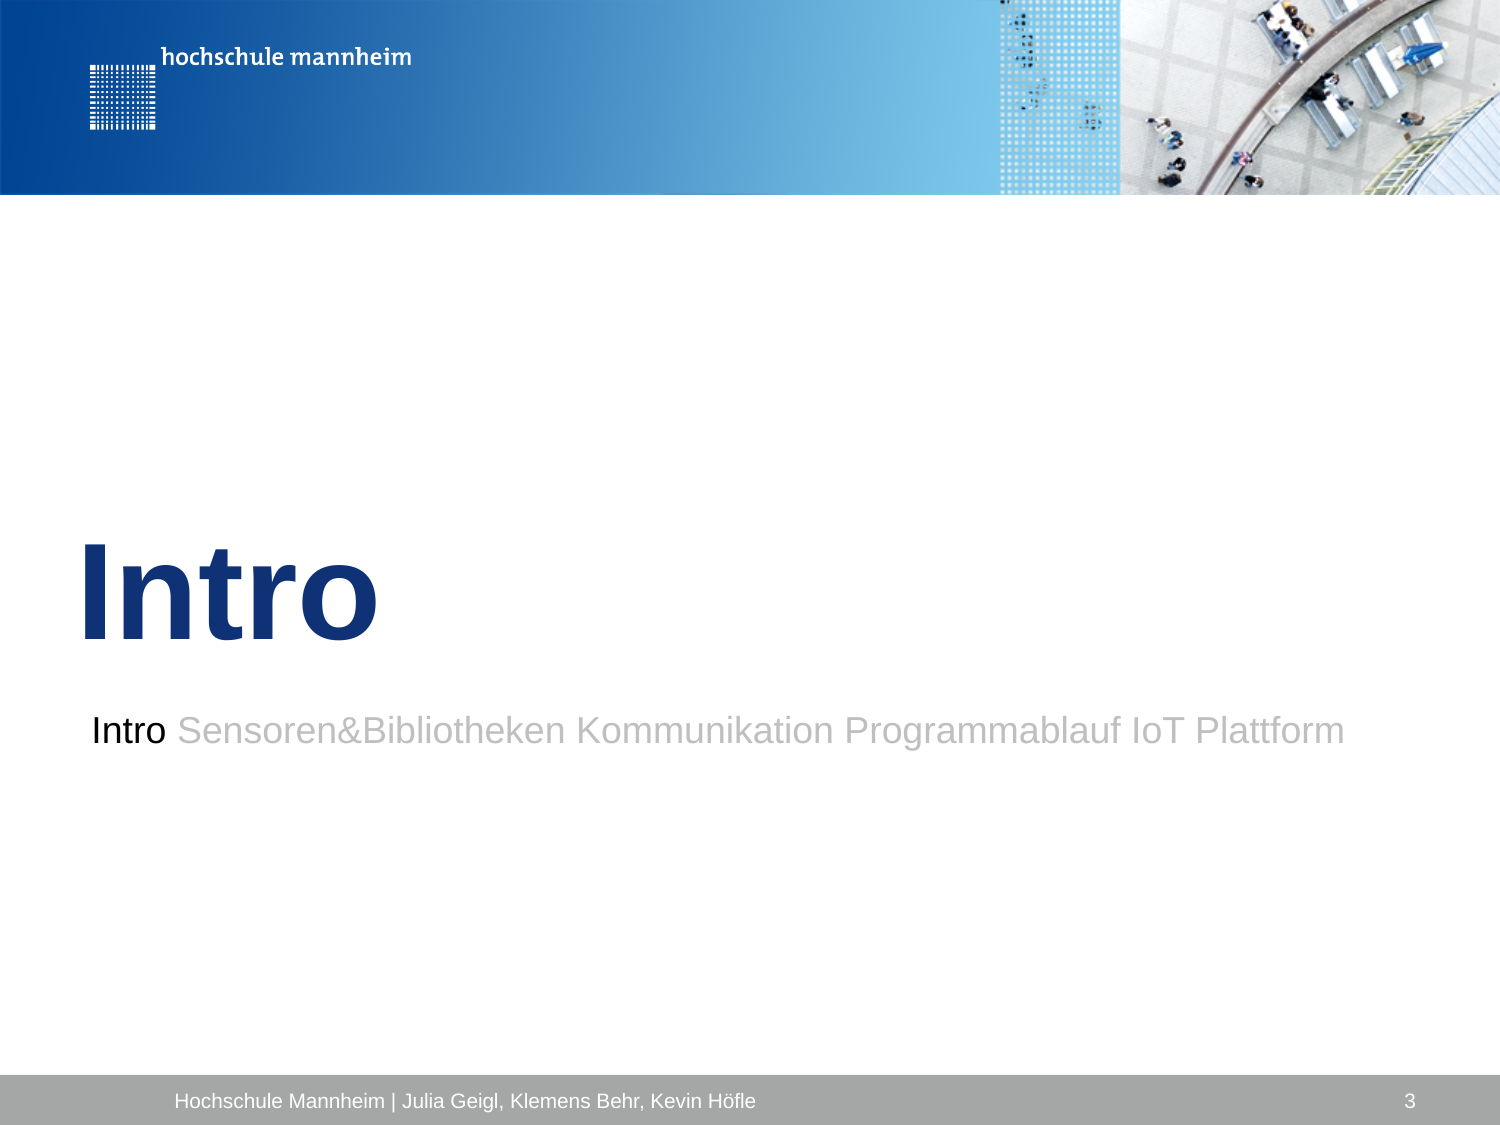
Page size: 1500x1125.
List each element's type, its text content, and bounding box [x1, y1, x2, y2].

slide_number 3 [1080, 1074, 1431, 1125]
footer Hochschule Mannheim | Julia Geigl, Klemens Behr, Kevin Höfle [159, 1074, 1028, 1125]
picture [0, 0, 1500, 195]
text_box Intro Sensoren&Bibliotheken Kommunikation Programmablauf IoT Plattform [76, 698, 1500, 758]
title Intro [76, 485, 904, 628]
